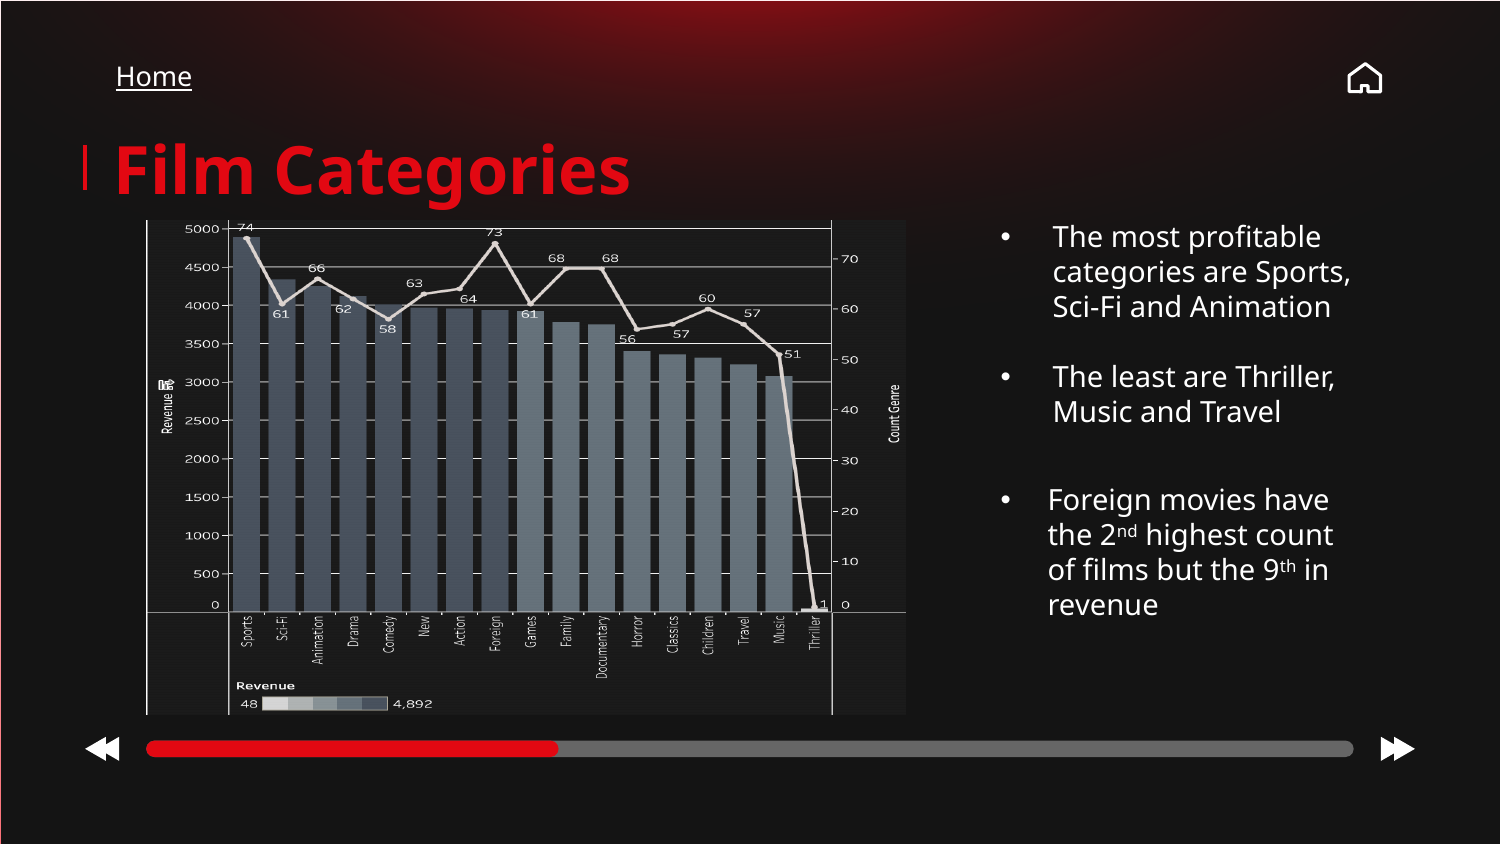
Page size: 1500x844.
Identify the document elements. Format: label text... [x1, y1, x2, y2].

text_box Home [100, 51, 240, 104]
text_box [145, 740, 1354, 758]
text_box [106, 736, 120, 761]
text_box [1394, 736, 1415, 761]
subtitle Foreign movies have the 2nd highest count of films but the 9th in revenue [962, 472, 1381, 632]
picture [2, 2, 1500, 844]
text_box [1380, 736, 1394, 761]
text_box [1349, 63, 1381, 92]
text_box [85, 736, 106, 761]
subtitle The most profitable categories are Sports, Sci-Fi and Animation The least are Thriller, Music and Travel [962, 220, 1382, 427]
title Film Categories [98, 120, 657, 215]
